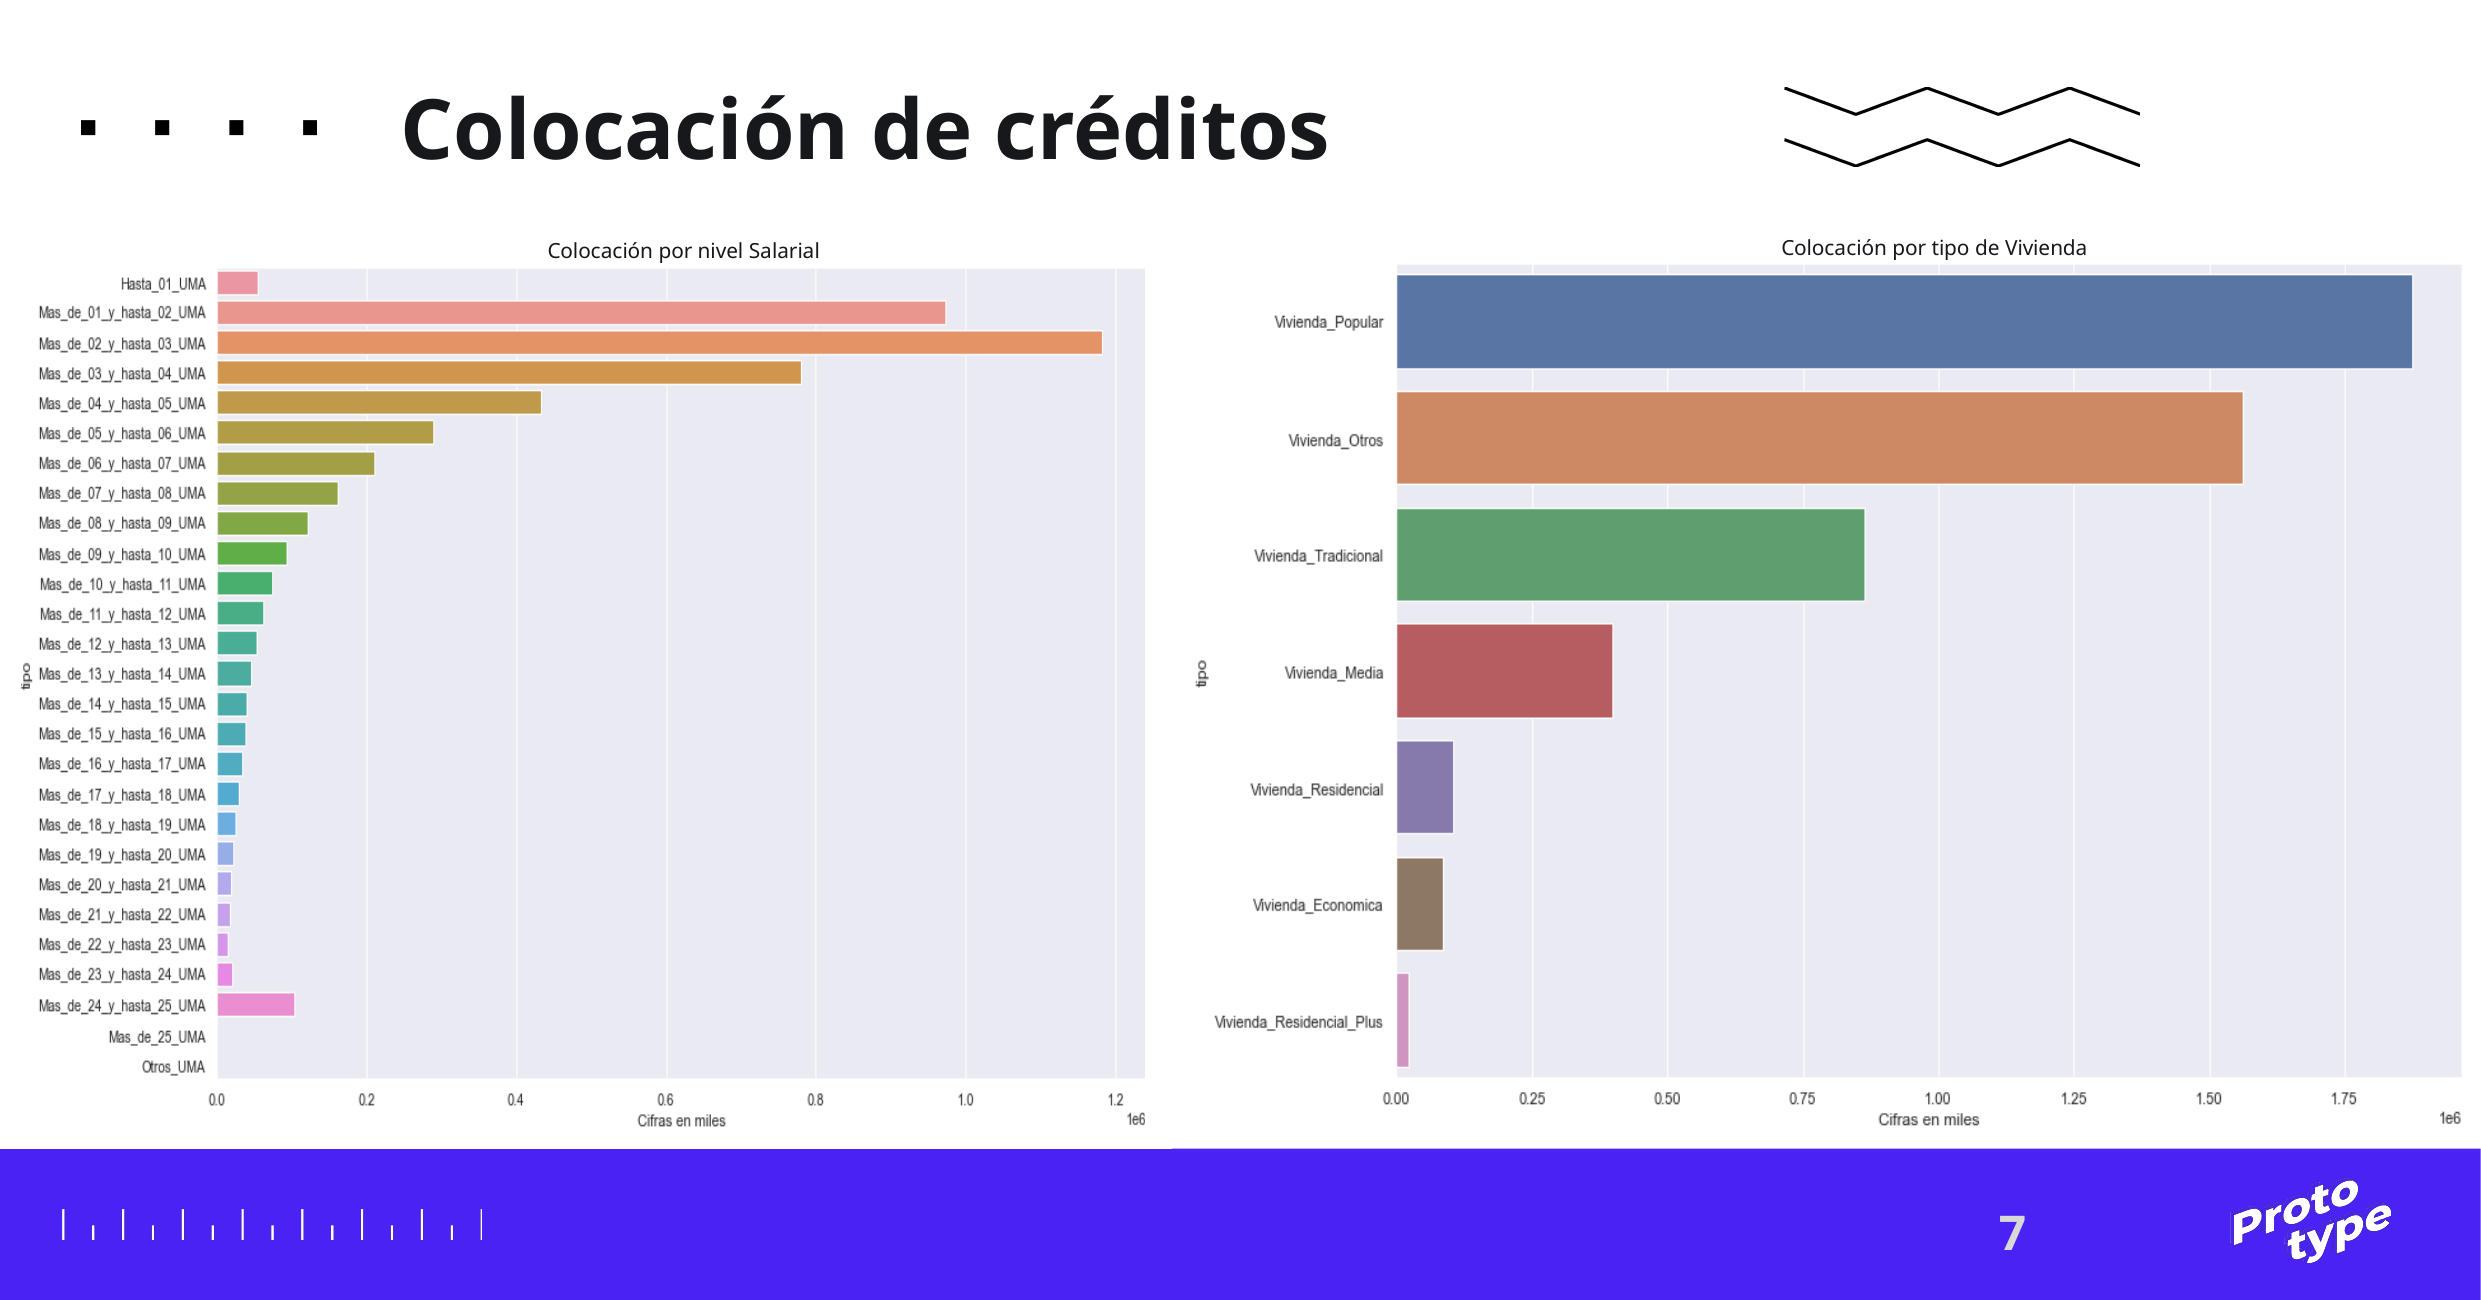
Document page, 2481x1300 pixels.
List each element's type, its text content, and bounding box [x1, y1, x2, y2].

text_box Colocación de créditos [376, 67, 1889, 186]
picture [0, 259, 2481, 1300]
text_box Colocación por tipo de Vivienda [1757, 187, 2158, 258]
picture [2230, 1178, 2391, 1264]
text_box [0, 1156, 252, 1300]
text_box 7 [1765, 1178, 2260, 1287]
text_box Colocación por nivel Salarial [523, 191, 925, 265]
picture [1784, 86, 2140, 167]
text_box [291, 1149, 2481, 1300]
picture [81, 116, 317, 138]
